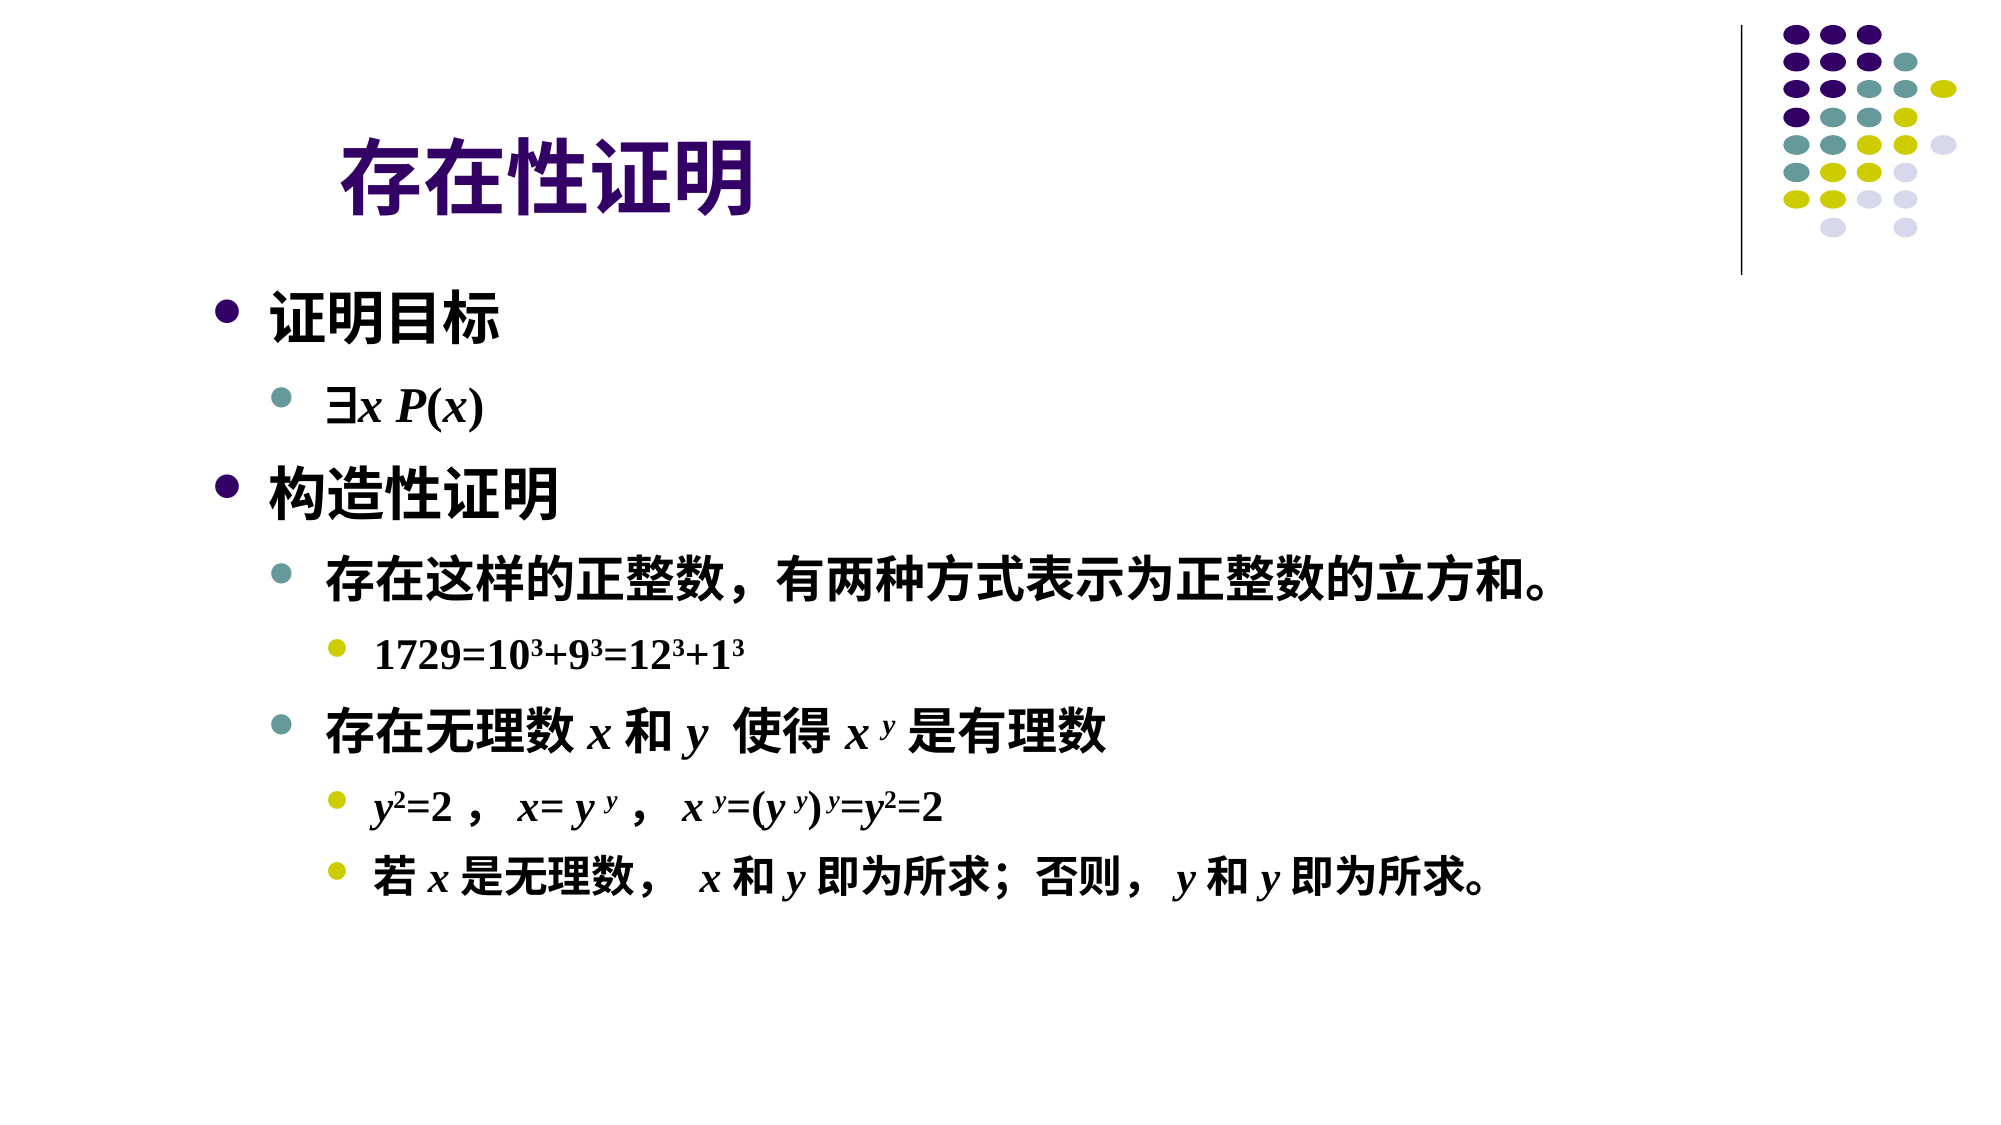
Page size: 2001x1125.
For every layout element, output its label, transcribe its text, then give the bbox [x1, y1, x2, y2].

title 存在性证明 [324, 59, 1675, 233]
list 证明目标 x P(x) 构造性证明 存在这样的正整数，有两种方式表示为正整数的立方和。 1729=103+93=123+13 存在无理数x和y 使得x y是有理数 y2=2，x= y y，x y=(y y) y=y2=2 若x是无理数， x和y即为所求；否则，y和y即为所求。 [196, 267, 1709, 1063]
